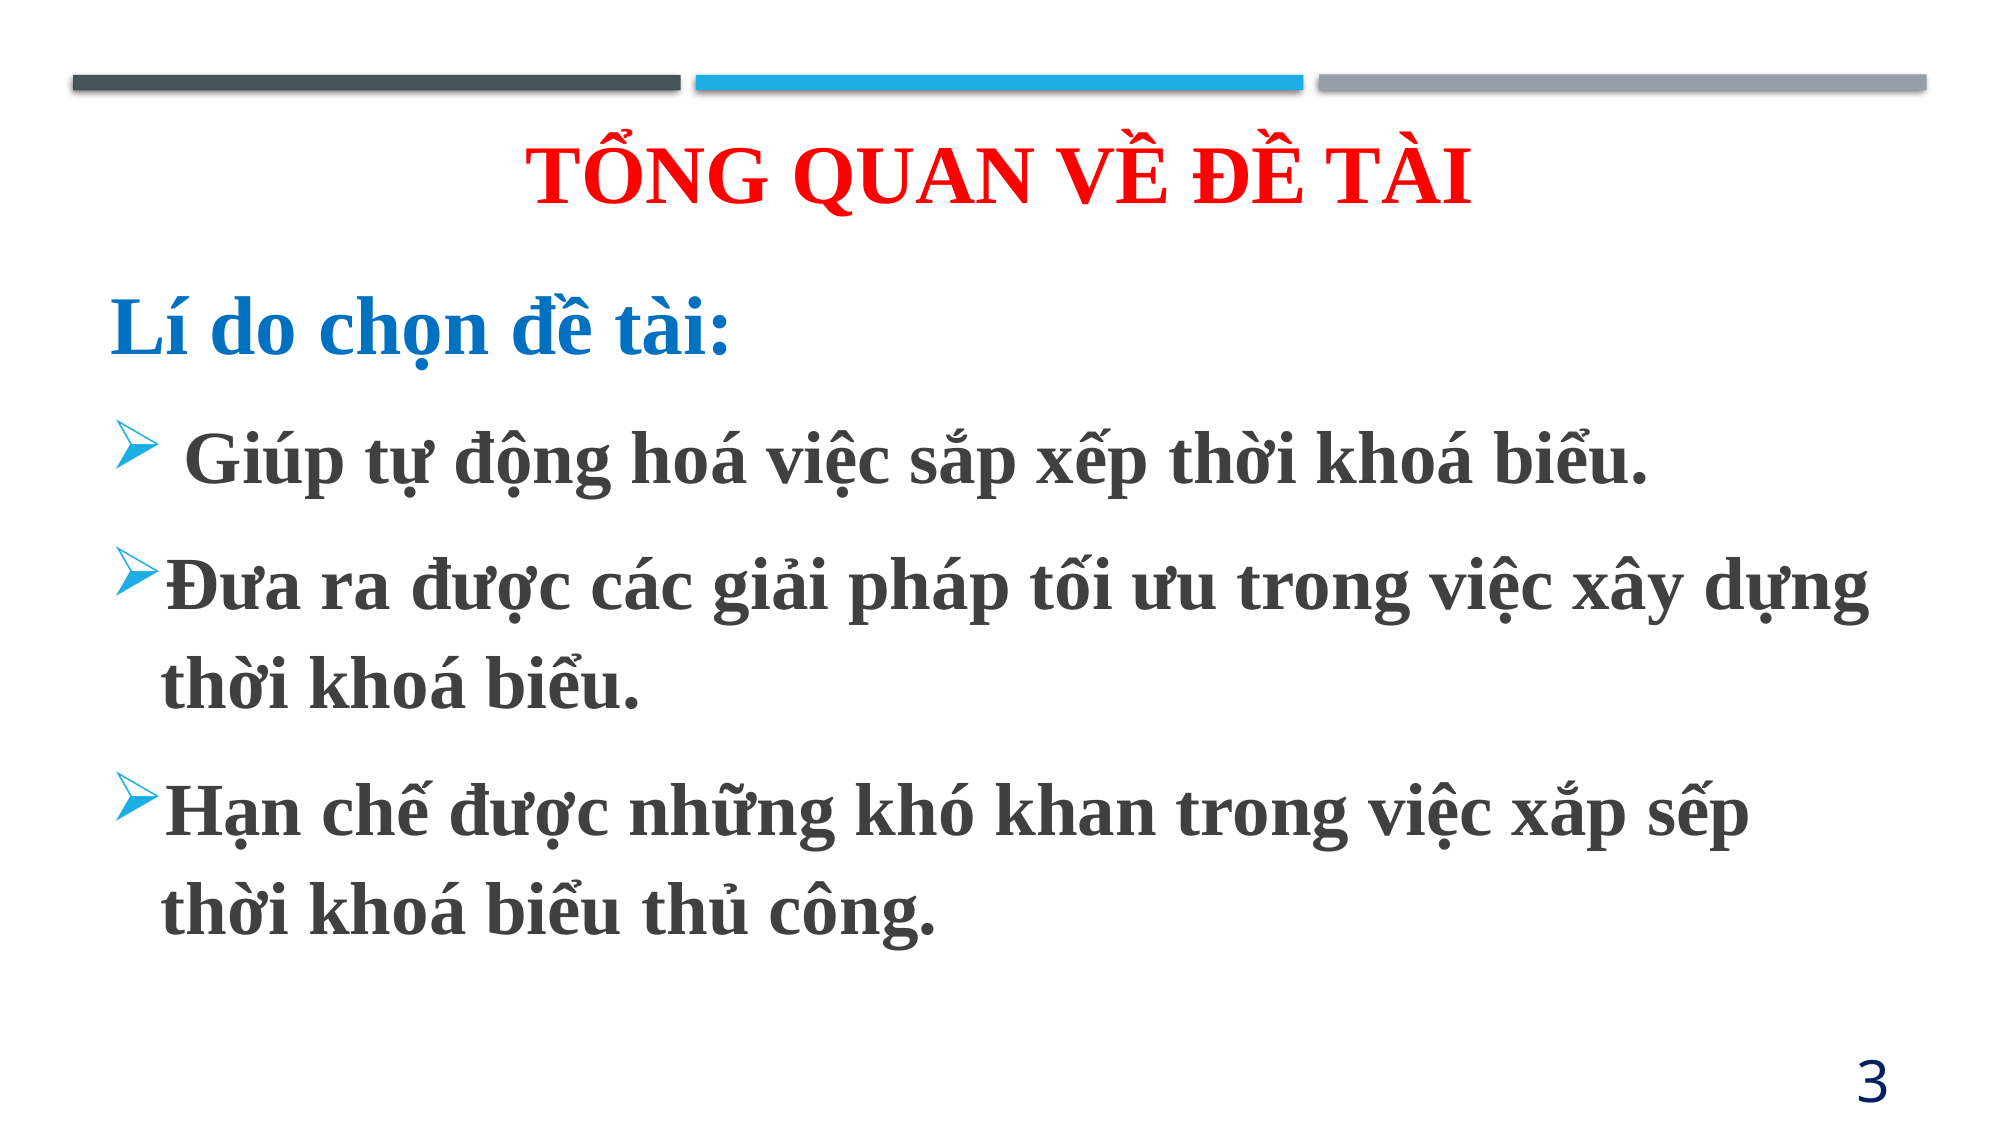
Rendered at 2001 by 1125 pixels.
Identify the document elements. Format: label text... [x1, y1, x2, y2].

list Lí do chọn đề tài: Giúp tự động hoá việc sắp xếp thời khoá biểu. Đưa ra được các giải pháp tối ưu trong việc xây dựng thời khoá biểu. Hạn chế được những khó khan trong việc xắp sếp thời khoá biểu thủ công. [95, 254, 1905, 1029]
slide_number 3 [1732, 1053, 1905, 1114]
title Tổng quan về đề tài [95, 115, 1905, 229]
